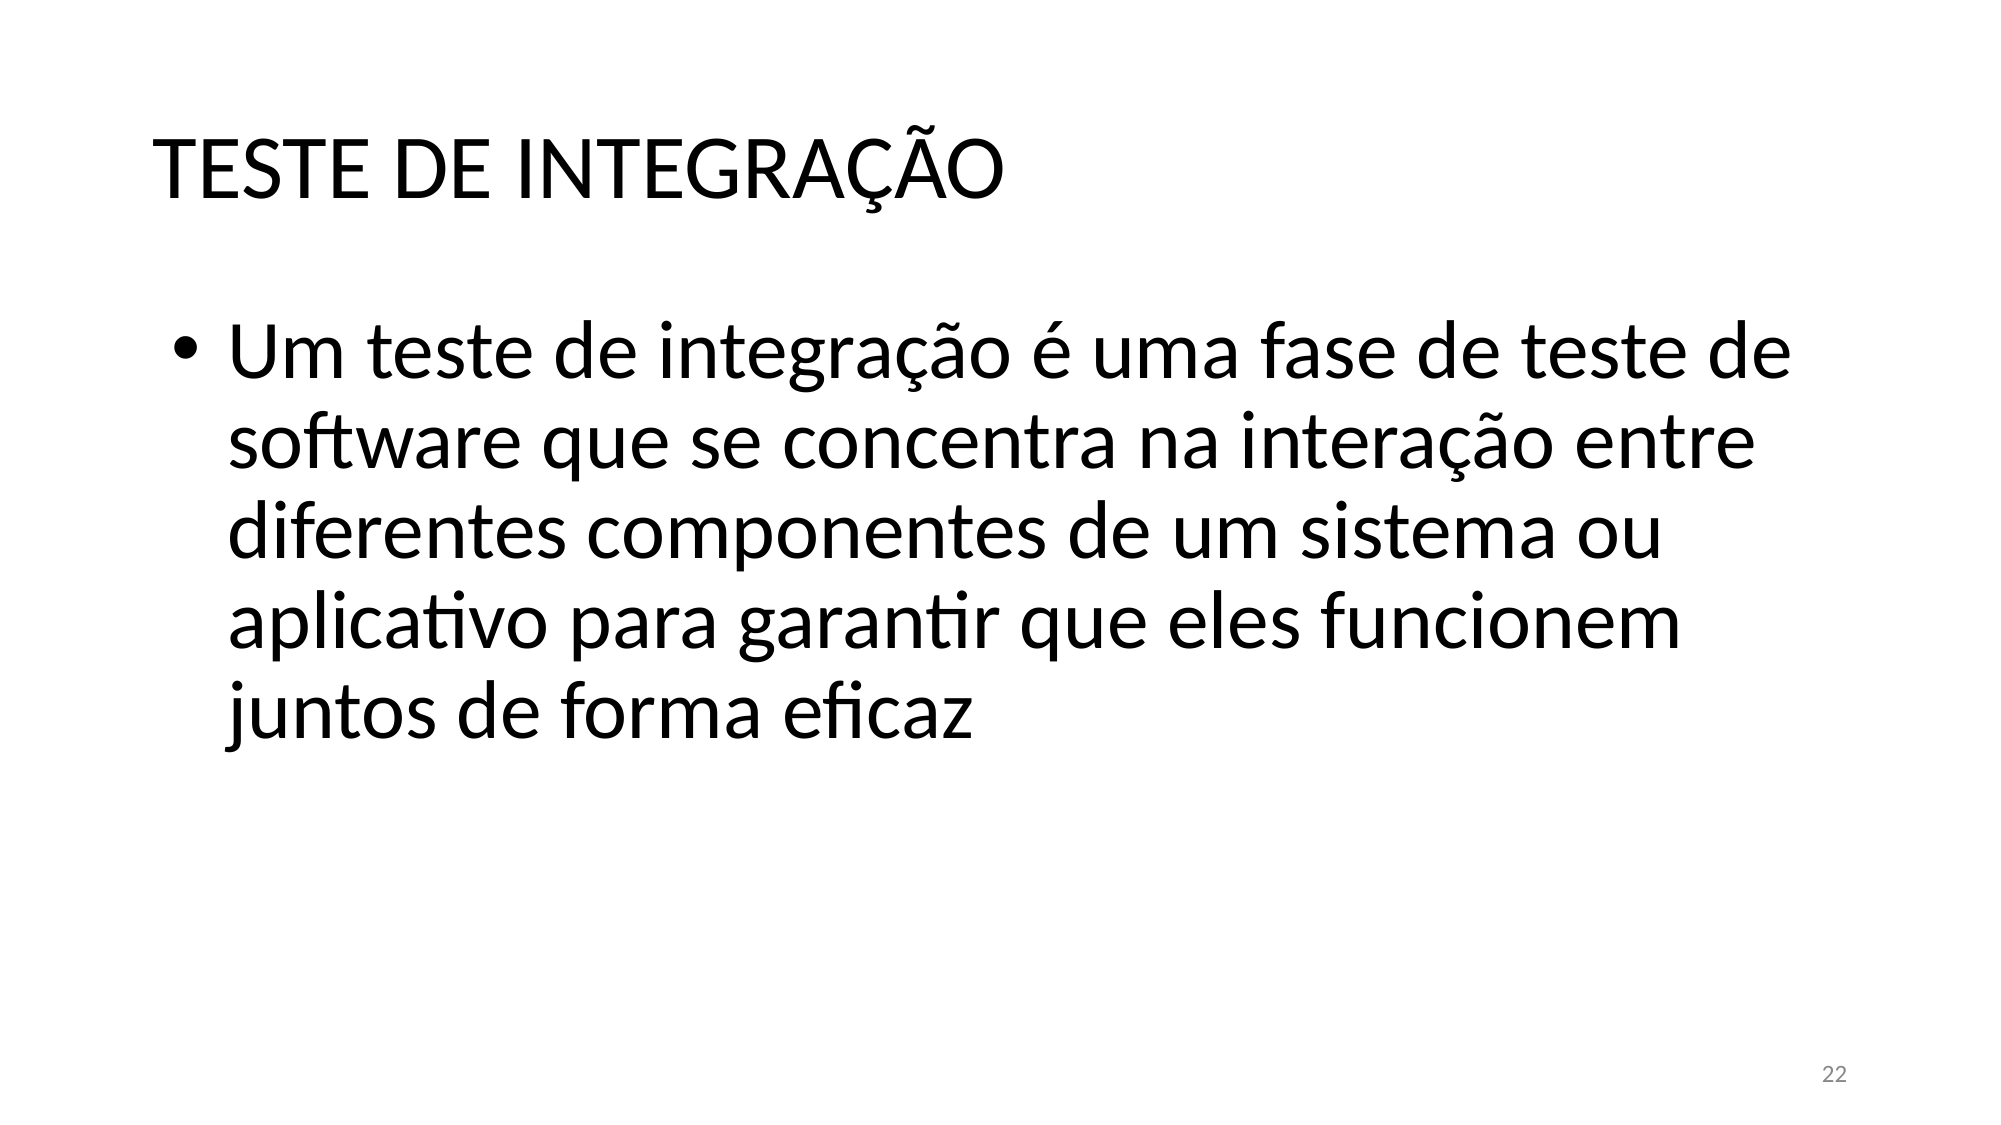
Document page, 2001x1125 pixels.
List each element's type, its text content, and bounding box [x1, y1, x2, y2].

list Um teste de integração é uma fase de teste de software que se concentra na interação entre diferentes componentes de um sistema ou aplicativo para garantir que eles funcionem juntos de forma eficaz [137, 299, 1863, 1014]
title TESTE DE INTEGRAÇÃO [137, 59, 1863, 278]
slide_number 22 [1412, 1042, 1863, 1103]
